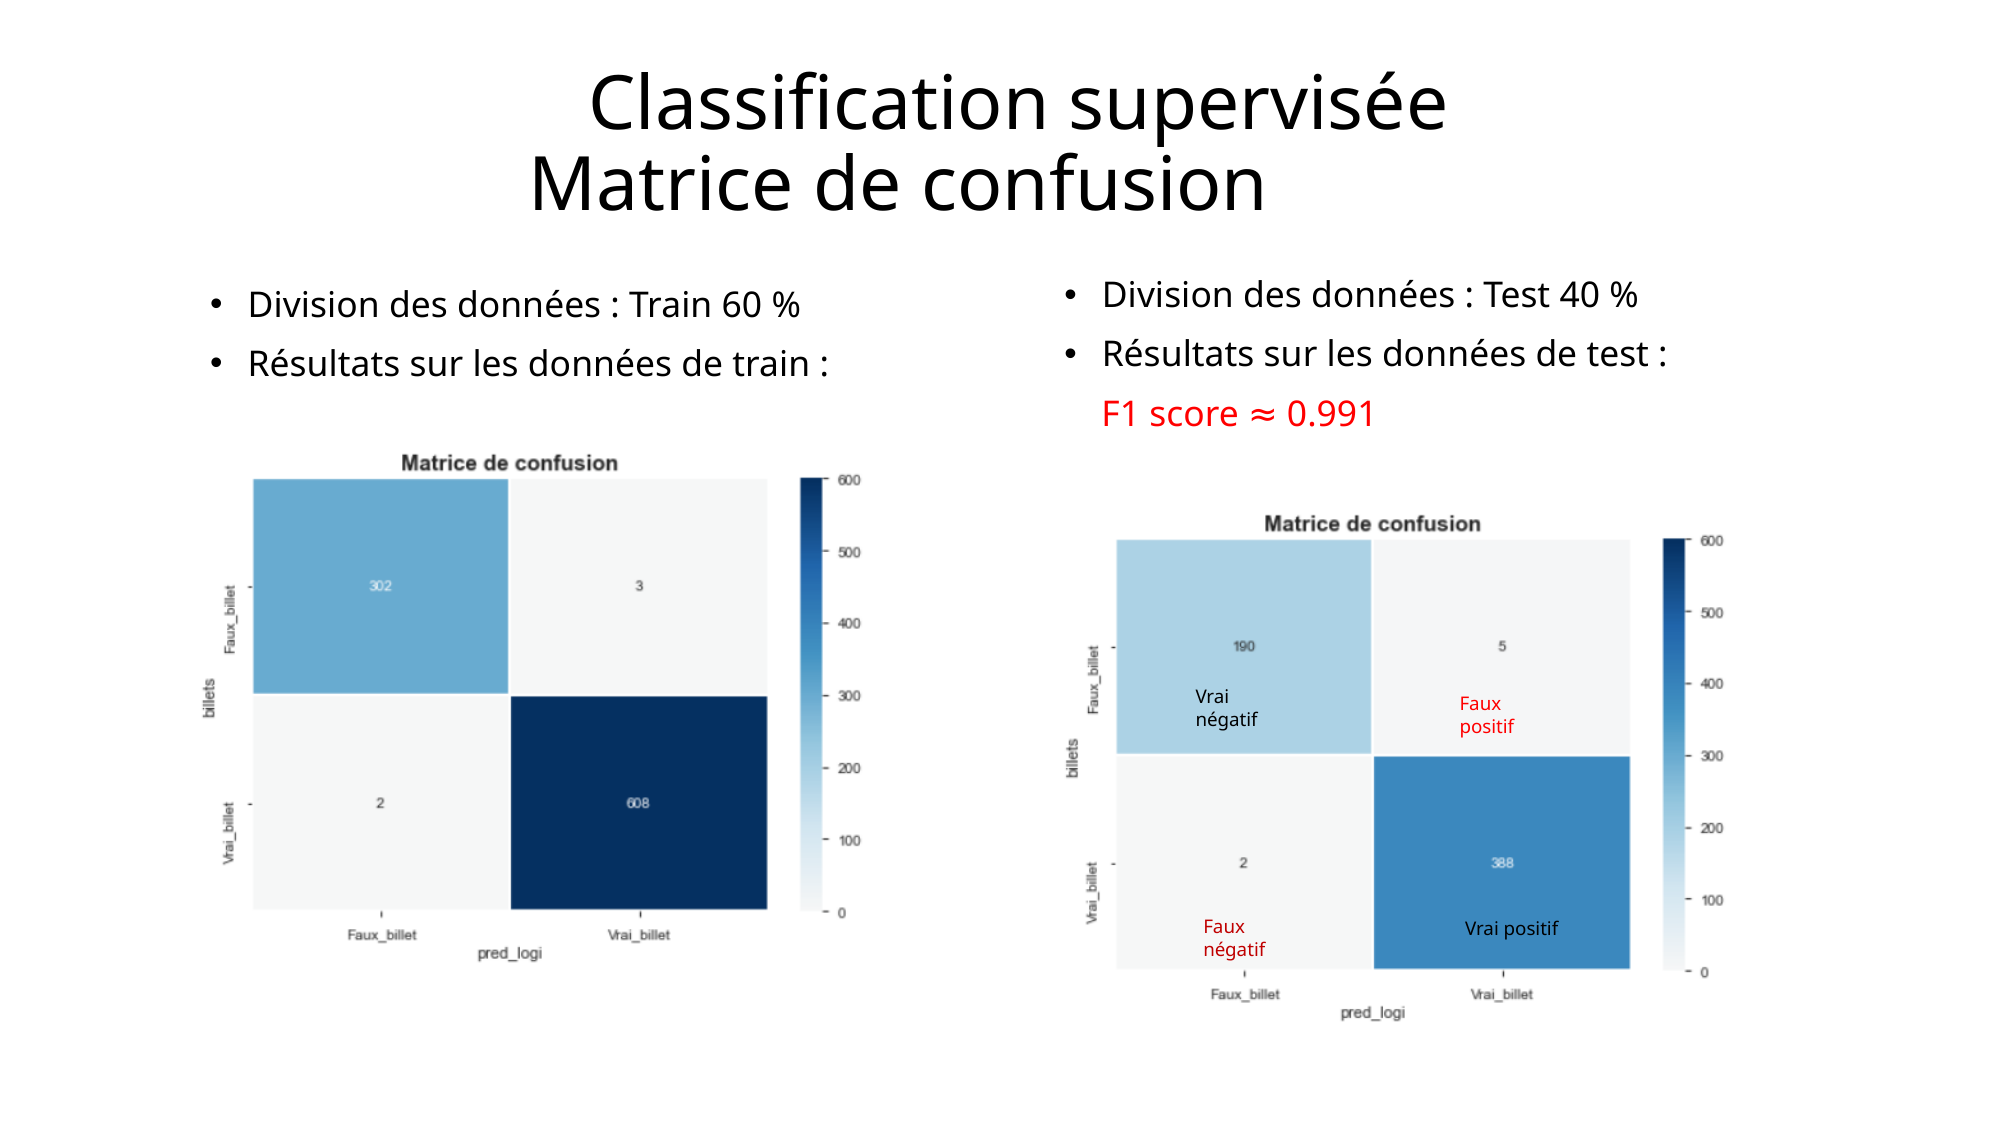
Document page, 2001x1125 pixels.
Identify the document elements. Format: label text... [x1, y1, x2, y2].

picture [180, 442, 906, 969]
text_box Division des données : Test 40 % Résultats sur les données de test : F1 score ≈ 0.991 [1049, 269, 1976, 1050]
picture [1037, 499, 1775, 1036]
title Classification supervisée Matrice de confusion [105, 52, 1895, 240]
list Division des données : Train 60 % Résultats sur les données de train : [195, 278, 951, 1059]
